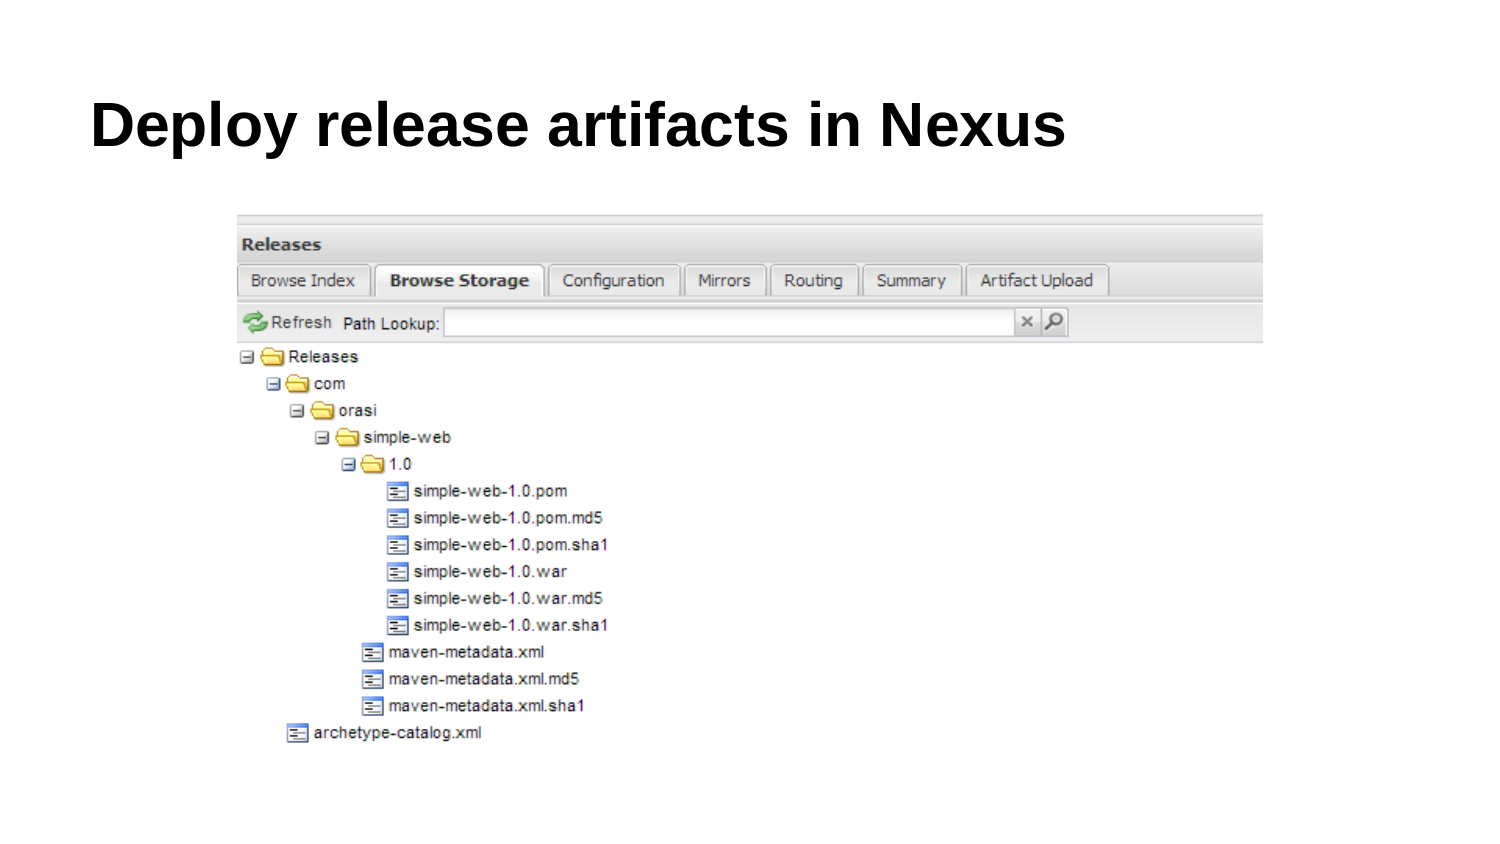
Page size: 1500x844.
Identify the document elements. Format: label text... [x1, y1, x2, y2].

picture [237, 203, 1263, 802]
title Deploy release artifacts in Nexus [75, 33, 1425, 175]
